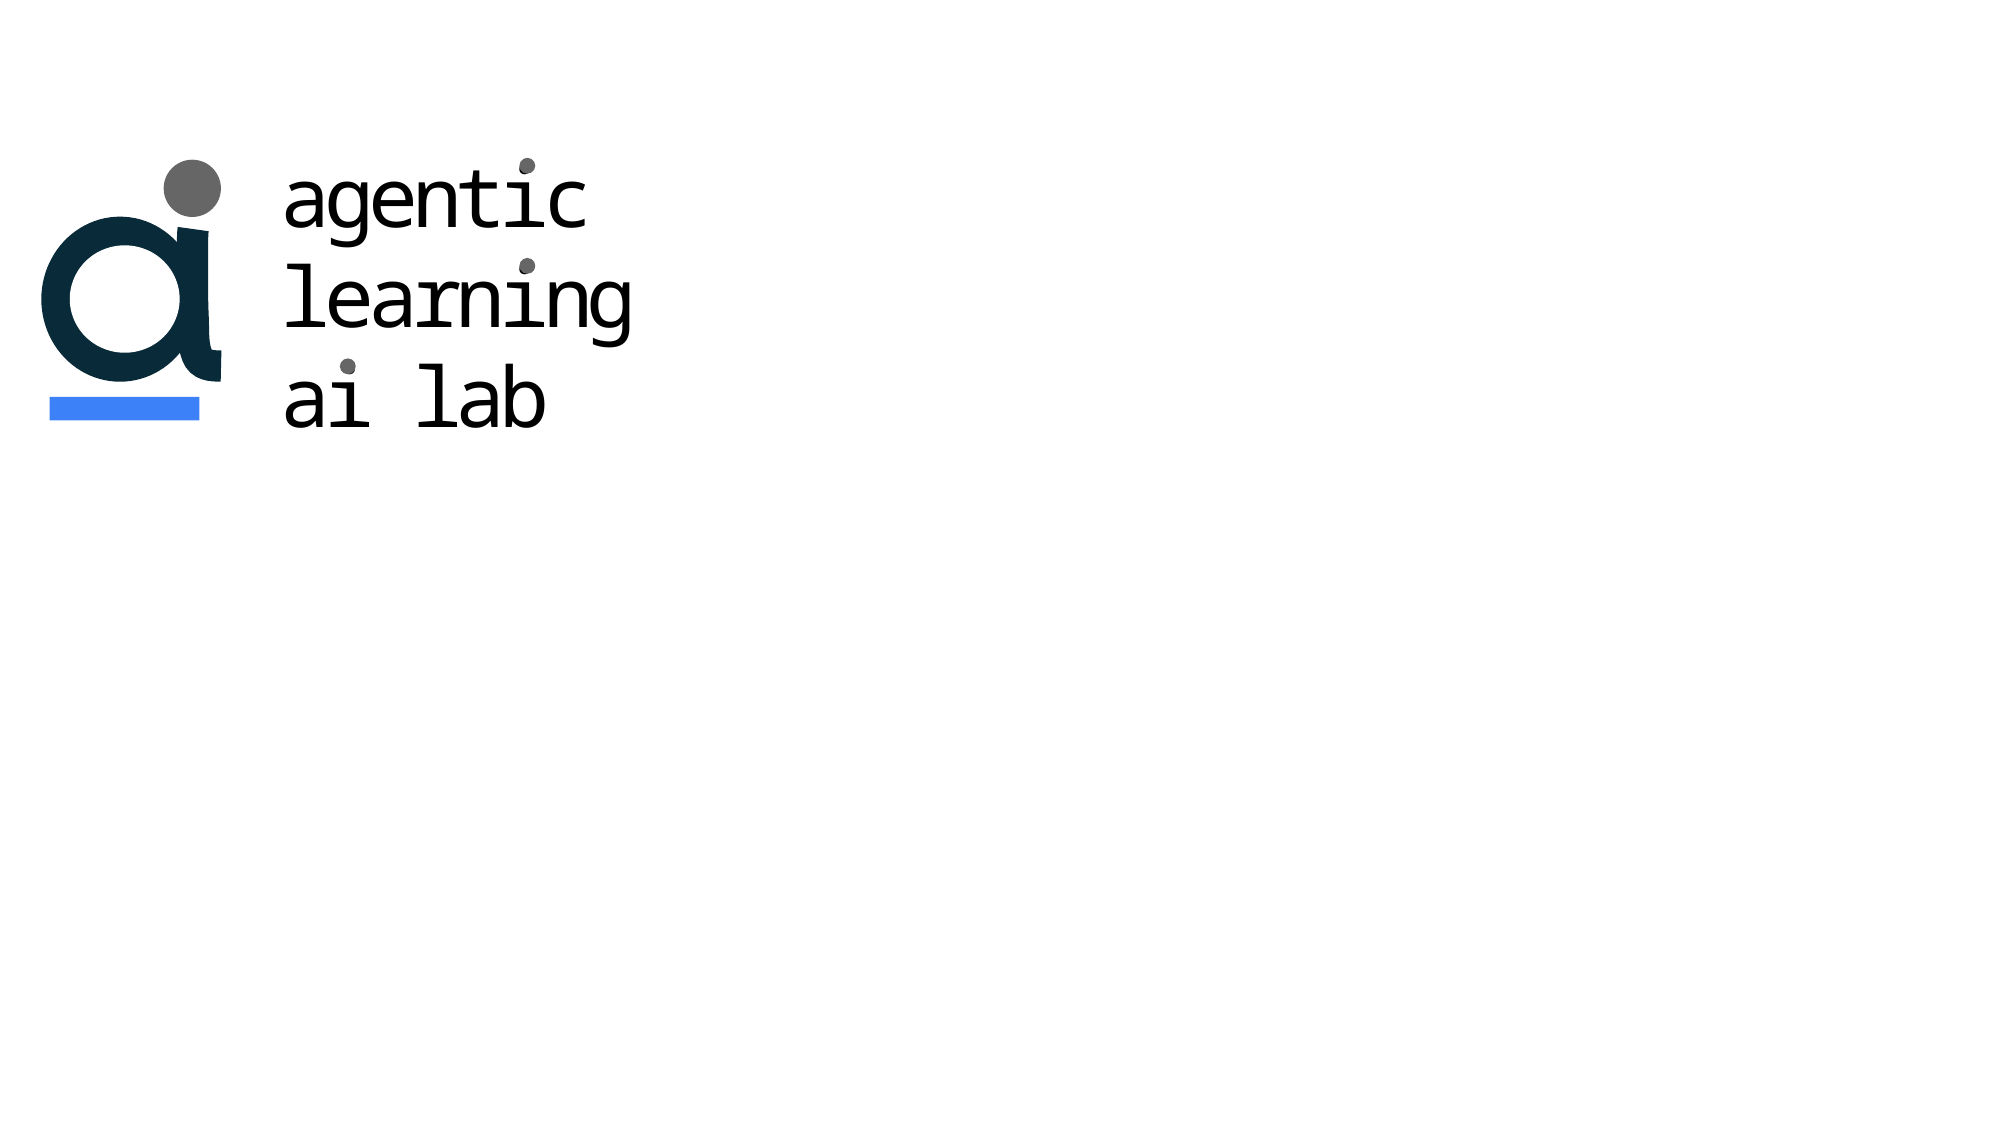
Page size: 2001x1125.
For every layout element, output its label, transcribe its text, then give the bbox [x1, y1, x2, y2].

text_box [55, 230, 185, 368]
text_box [190, 228, 222, 368]
text_box agentic learning ai lab [266, 137, 653, 452]
text_box [48, 395, 201, 422]
text_box [517, 156, 537, 176]
text_box [68, 243, 182, 355]
text_box [517, 256, 537, 276]
text_box [338, 356, 358, 376]
text_box [162, 158, 223, 219]
